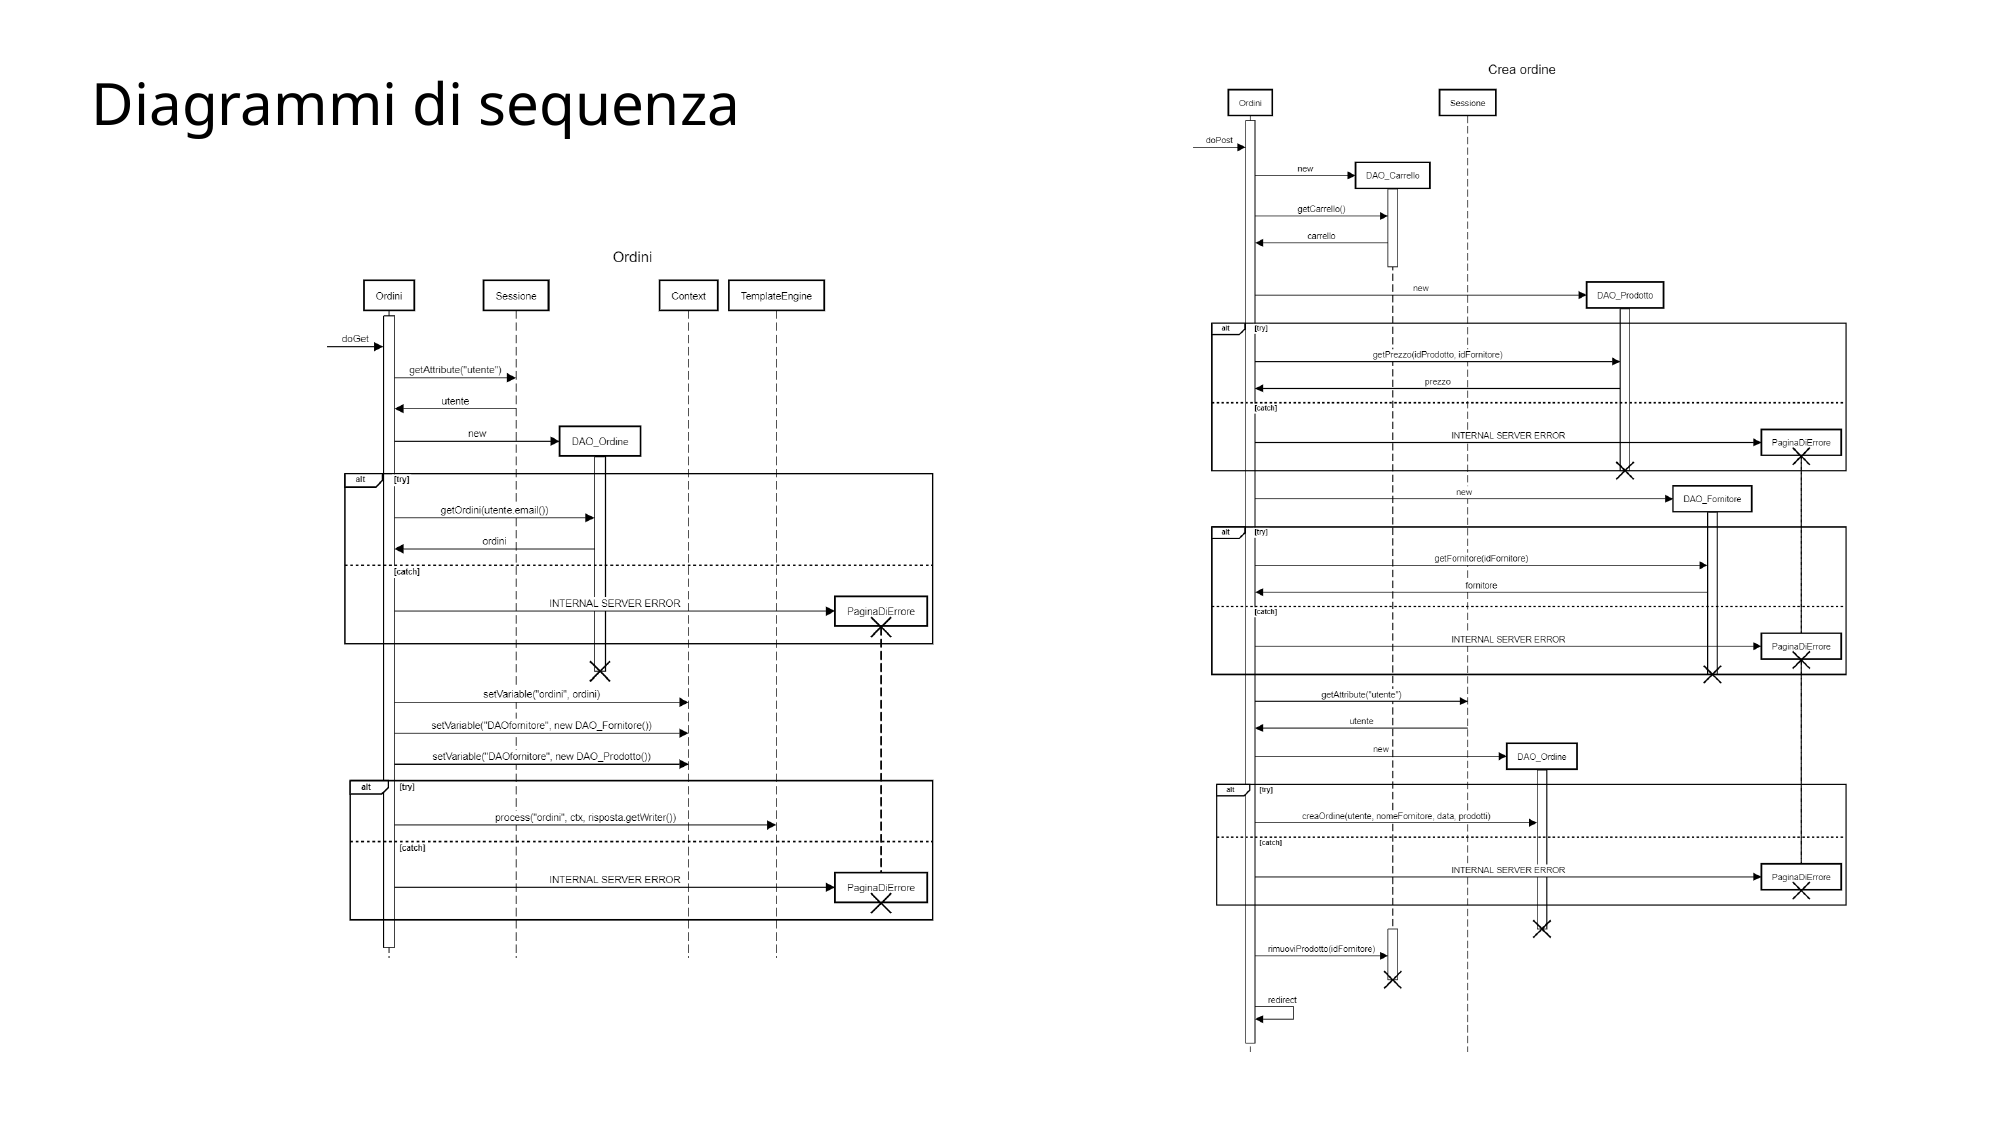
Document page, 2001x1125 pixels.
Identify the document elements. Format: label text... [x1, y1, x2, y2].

title Diagrammi di sequenza [76, 59, 1188, 153]
picture [1188, 59, 1855, 1052]
picture [321, 244, 943, 958]
